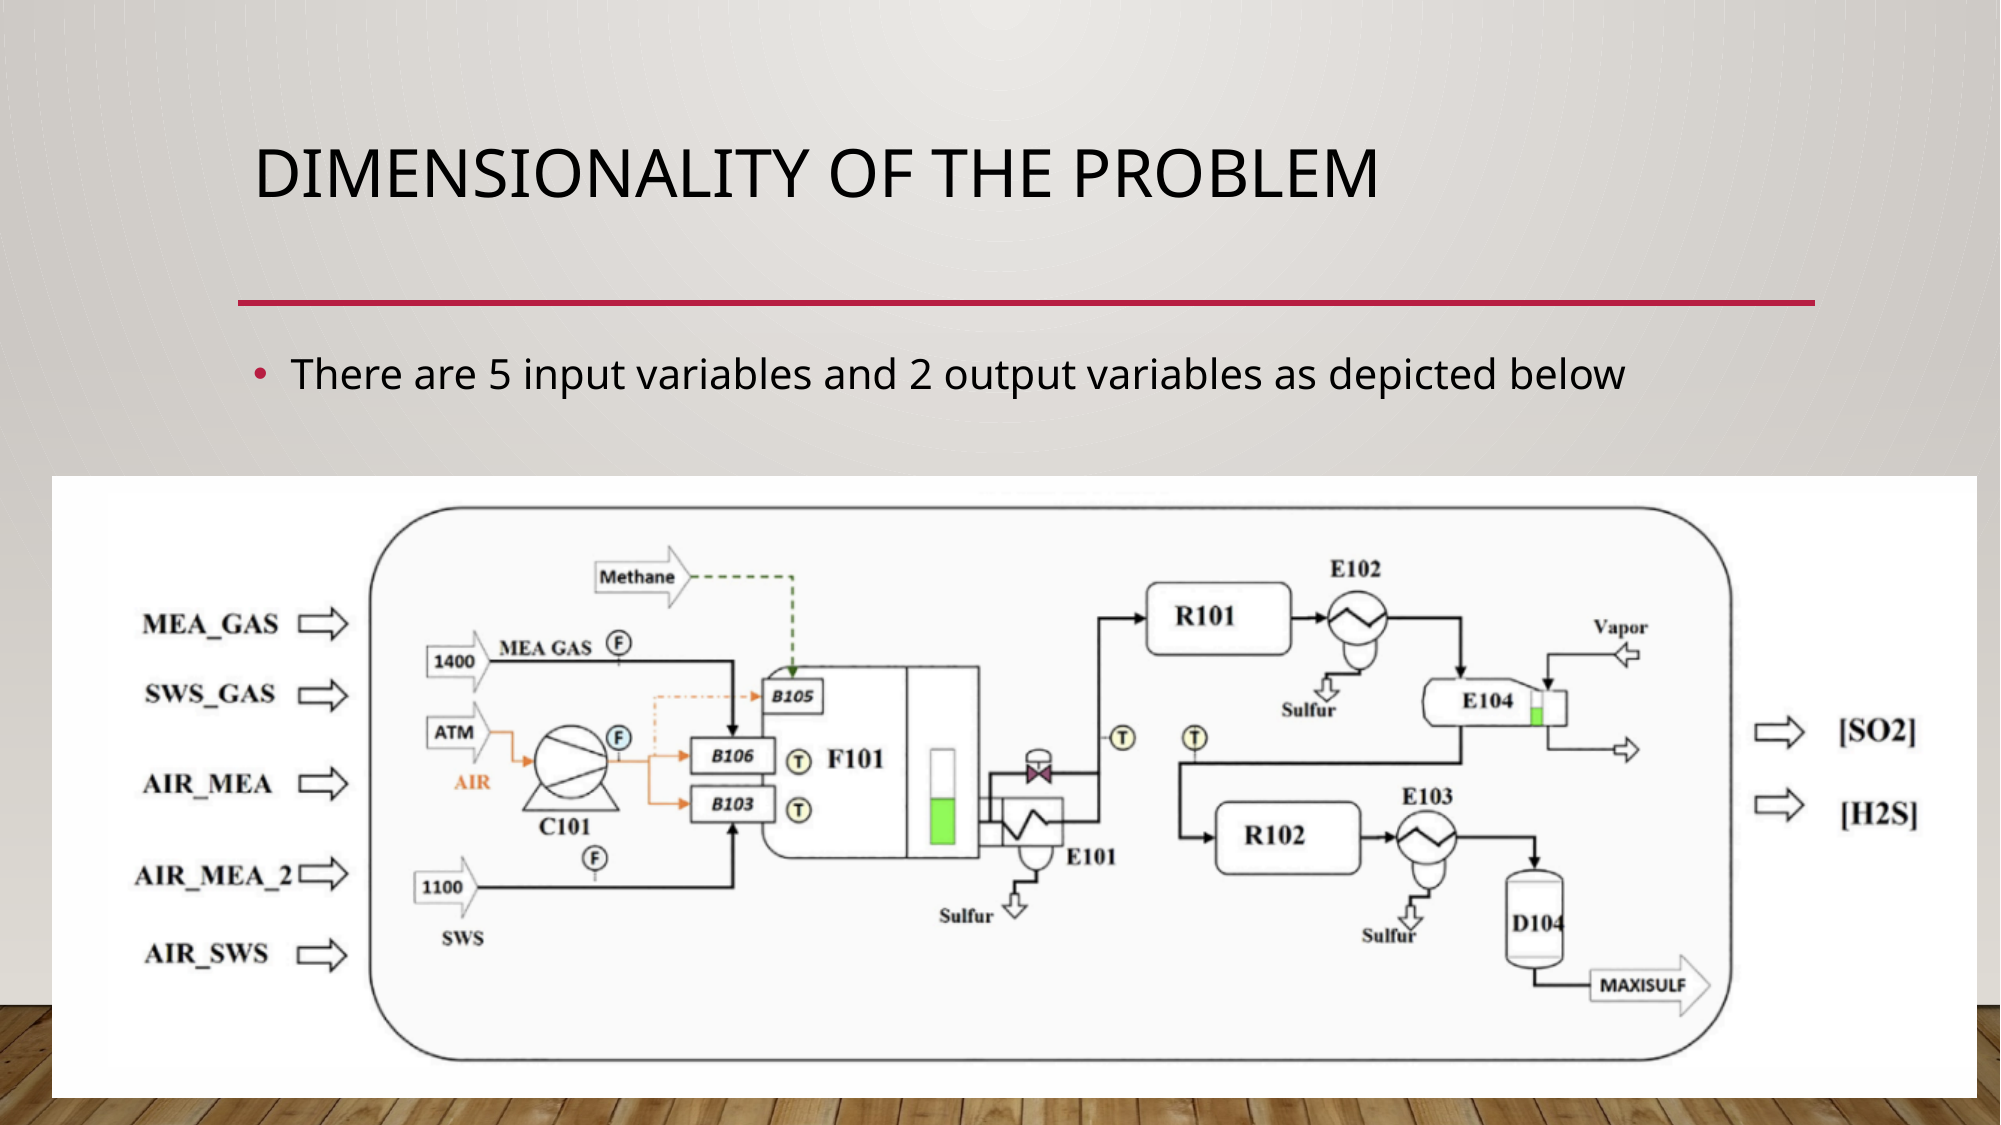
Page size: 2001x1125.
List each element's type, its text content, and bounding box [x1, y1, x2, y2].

picture [0, 476, 2000, 1125]
list There are 5 input variables and 2 output variables as depicted below [238, 330, 1814, 476]
title Dimensionality of the problem [238, 131, 1814, 305]
